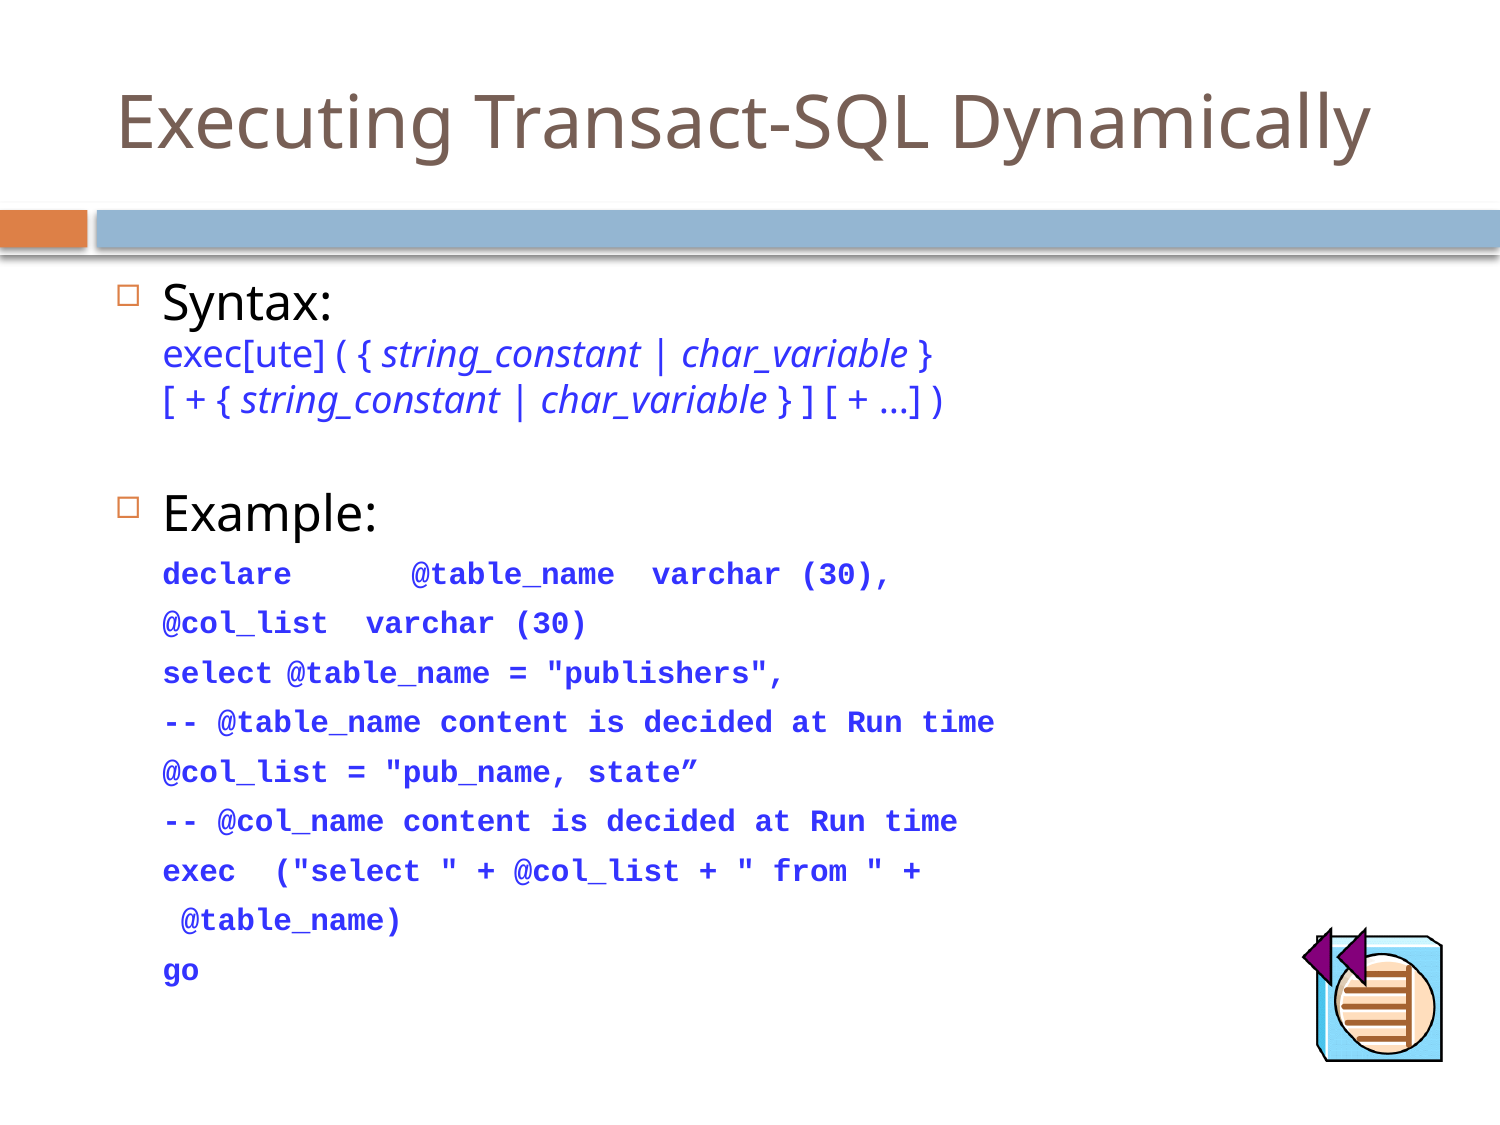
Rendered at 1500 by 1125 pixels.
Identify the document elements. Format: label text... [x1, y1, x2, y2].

list Syntax: exec[ute] ( { string_constant | char_variable } [ + { string_constant | char_variable } ] [ + …] ) Example: declare @table_name varchar (30), @col_list varchar (30) select @table_name = "publishers", -- @table_name content is decided at Run time @col_list = "pub_name, state” -- @col_name content is decided at Run time exec ("select " + @col_list + " from " + @table_name) go [100, 262, 1438, 1000]
picture [1299, 924, 1448, 1067]
title Executing Transact-SQL Dynamically [100, 37, 1438, 200]
